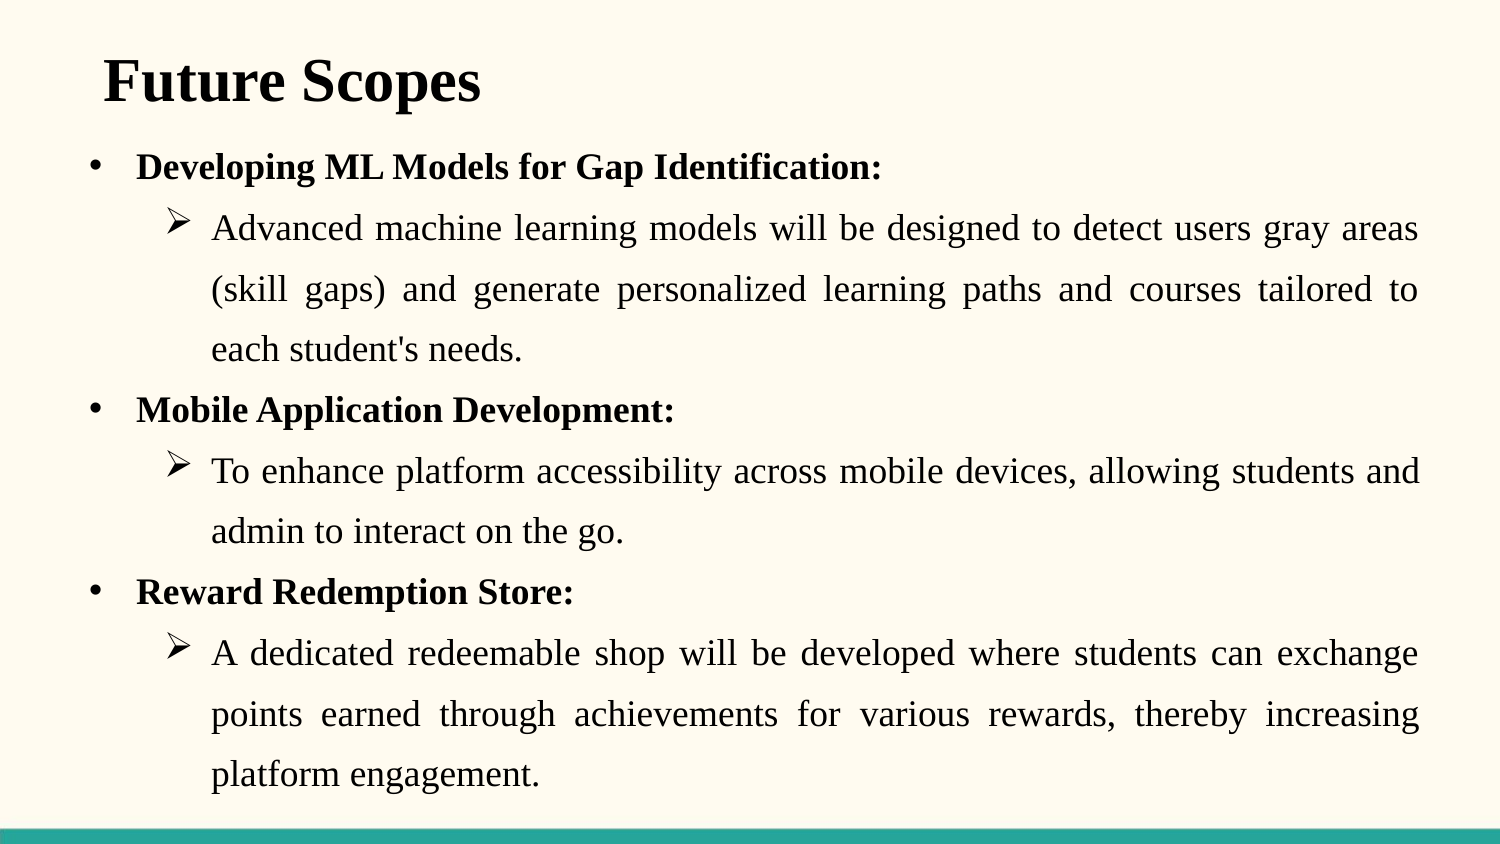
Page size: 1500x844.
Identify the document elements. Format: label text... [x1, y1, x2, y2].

text_box Future Scopes [88, 32, 567, 122]
text_box [0, 0, 1500, 844]
list Developing ML Models for Gap Identification: Advanced machine learning models will be designed to detect users gray areas (skill gaps) and generate personalized learning paths and courses tailored to each student's needs. Mobile Application Development: To enhance platform accessibility across mobile devices, allowing students and admin to interact on the go. Reward Redemption Store: A dedicated redeemable shop will be developed where students can exchange points earned through achievements for various rewards, thereby increasing platform engagement. [89, 126, 1421, 809]
